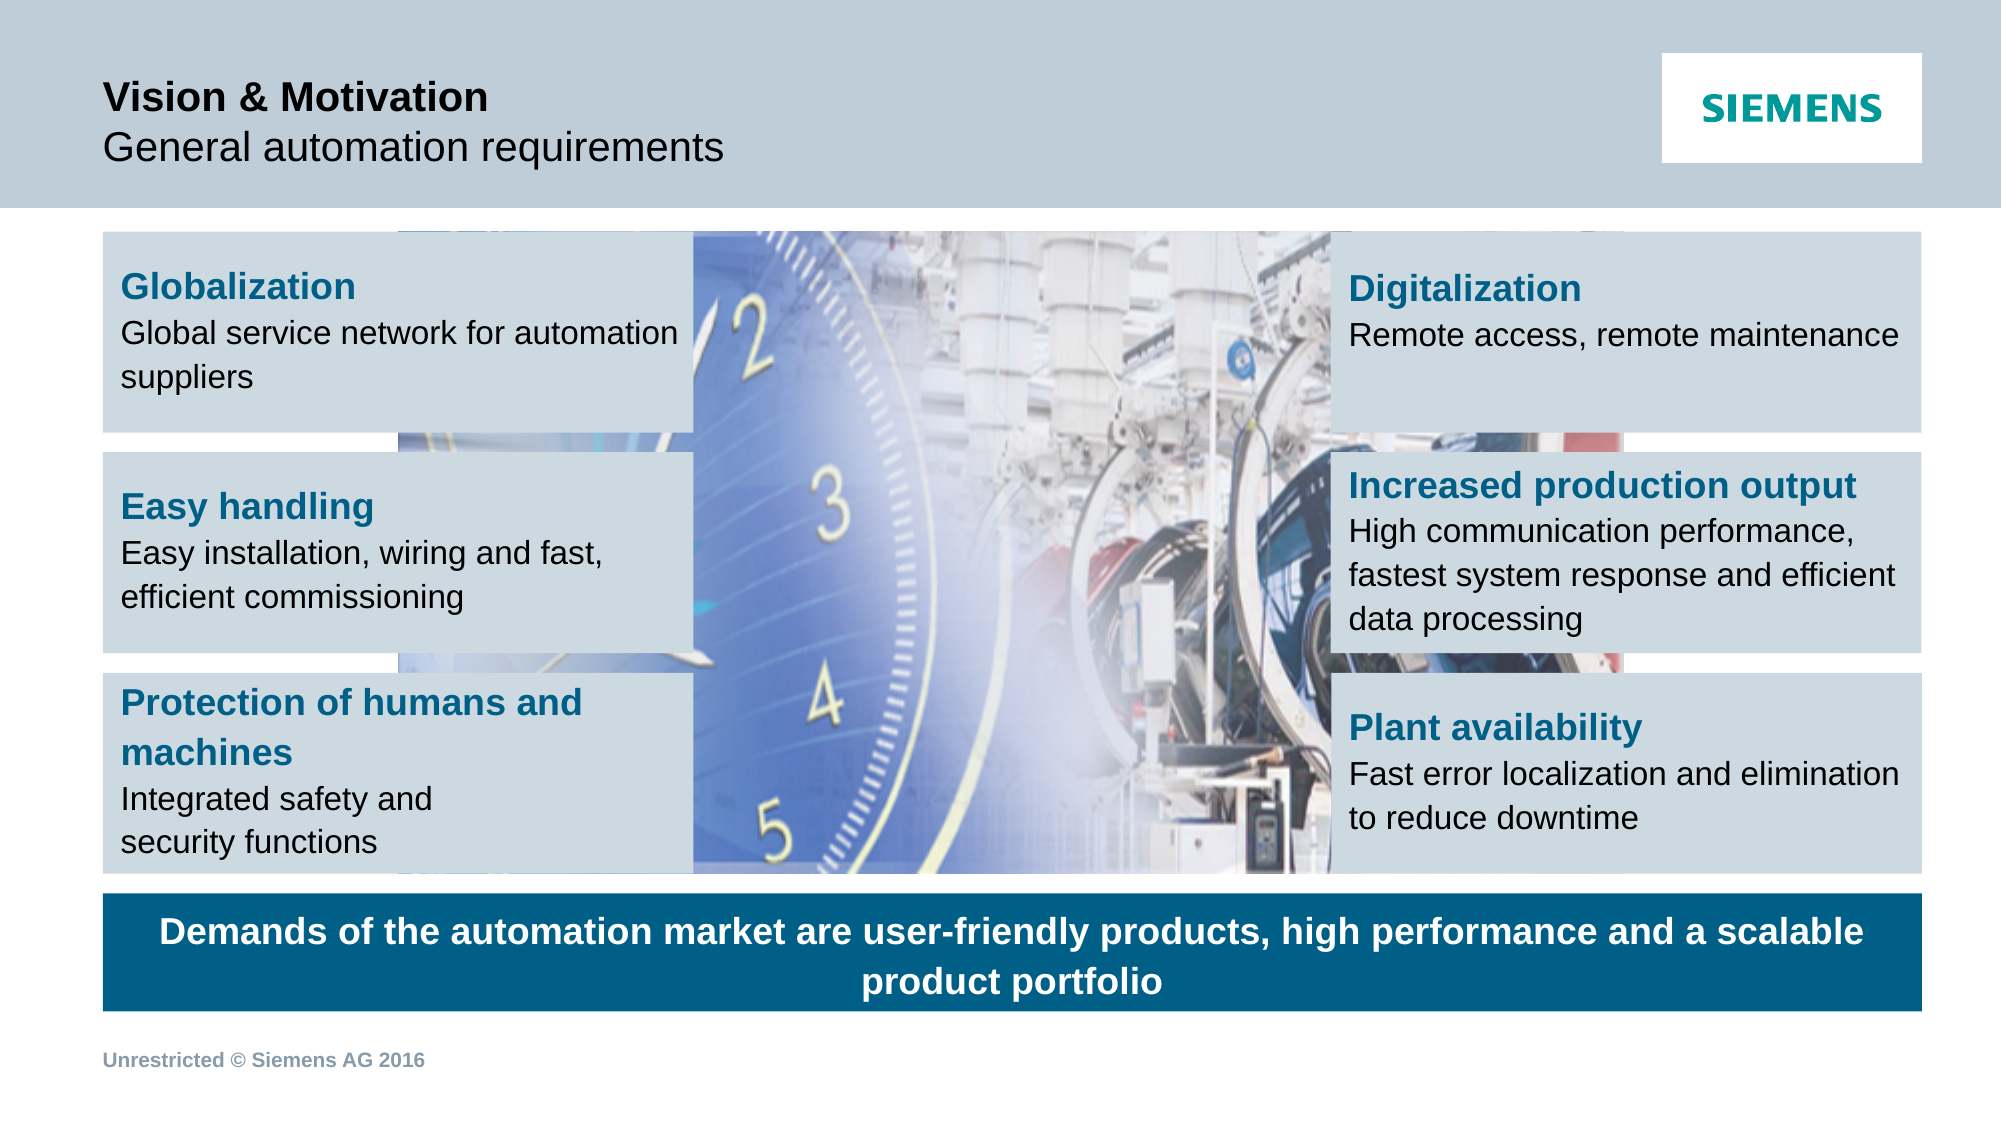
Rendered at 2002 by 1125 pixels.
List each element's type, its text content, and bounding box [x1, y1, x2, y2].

title Vision & Motivation General automation requirements [0, 0, 2001, 209]
text_box Plant availability Fast error localization and elimination to reduce downtime [1629, 672, 1922, 874]
text_box Protection of humans and machines Integrated safety and security functions [102, 672, 392, 874]
picture [398, 231, 1625, 874]
text_box Globalization Global service network for automation suppliers [102, 231, 396, 433]
text_box Increased production output High communication performance, fastest system response and efficient data processing [1629, 452, 1922, 654]
text_box Easy handling Easy installation, wiring and fast, efficient commissioning [102, 452, 392, 654]
text_box Digitalization Remote access, remote maintenance [1625, 231, 1922, 433]
text_box Demands of the automation market are user-friendly products, high performance and a scalable product portfolio [102, 893, 1922, 1012]
